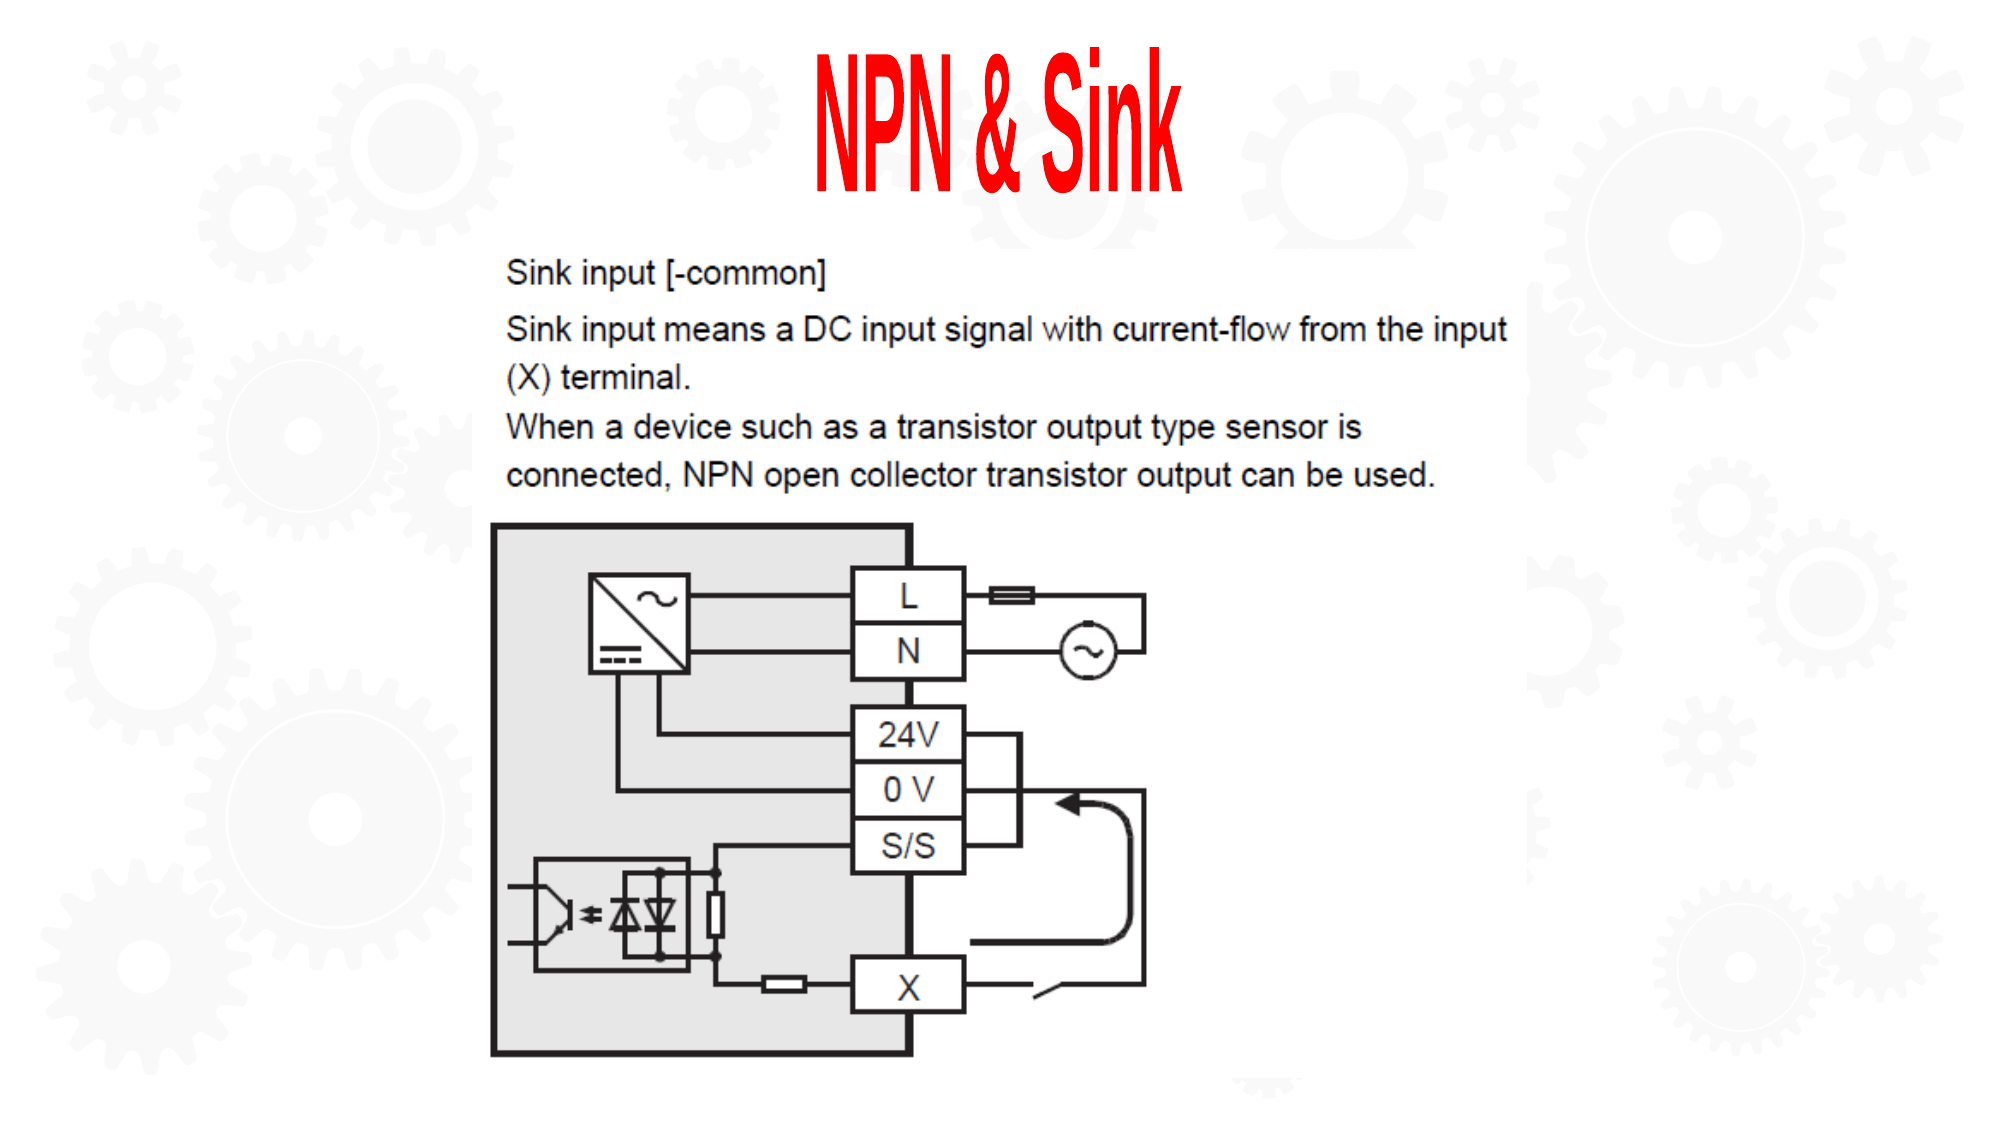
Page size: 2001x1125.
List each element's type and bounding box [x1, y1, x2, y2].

picture [472, 249, 1528, 1078]
